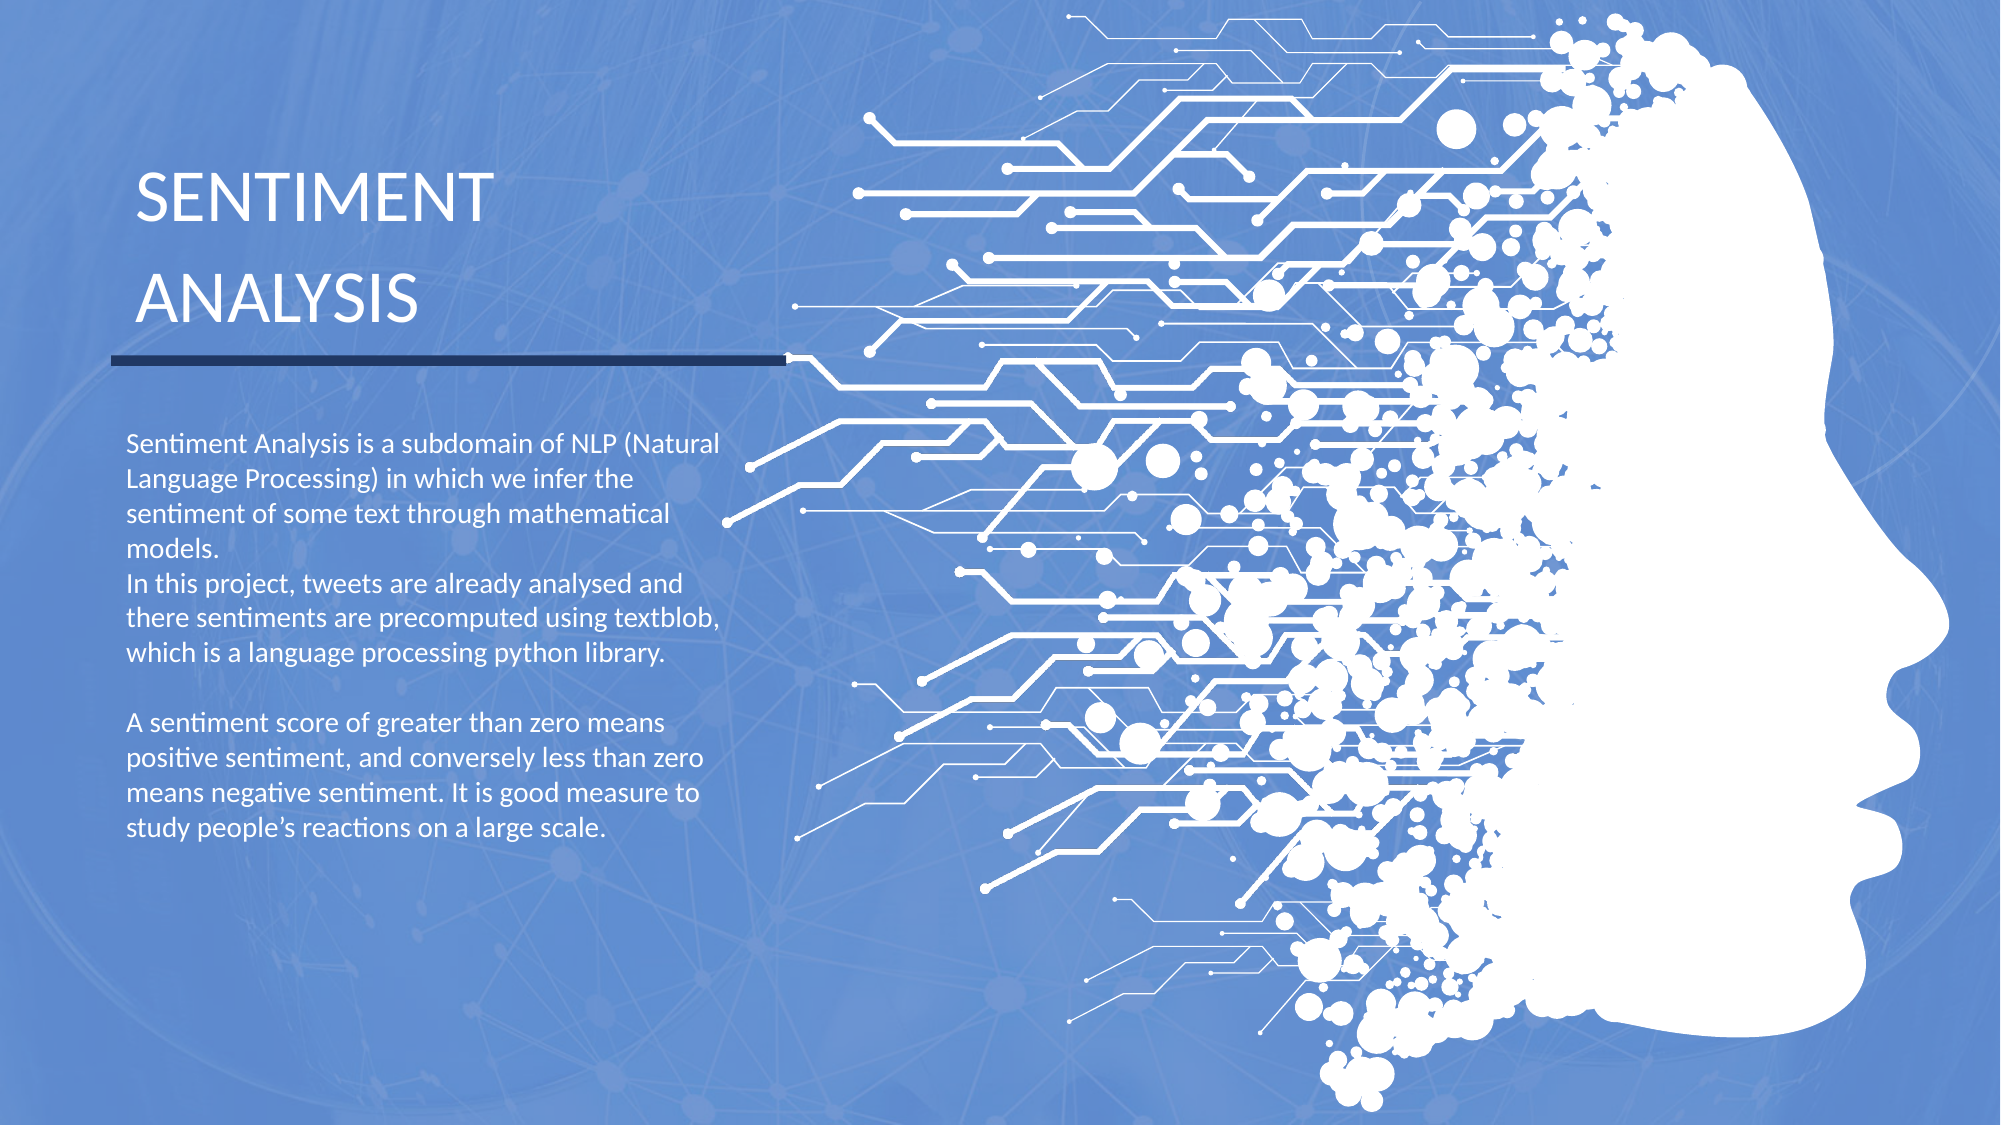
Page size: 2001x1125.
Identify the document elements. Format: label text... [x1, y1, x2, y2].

text_box SENTIMENT [120, 138, 718, 240]
text_box ANALYSIS [120, 240, 718, 346]
text_box [110, 354, 718, 367]
text_box Sentiment Analysis is a subdomain of NLP (Natural Language Processing) in which we infer the sentiment of some text through mathematical models. In this project, tweets are already analysed and there sentiments are precomputed using textblob, which is a language processing python library. A sentiment score of greater than zero means positive sentiment, and conversely less than zero means negative sentiment. It is good measure to study people’s reactions on a large scale. [111, 416, 718, 851]
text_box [718, 12, 1947, 1112]
